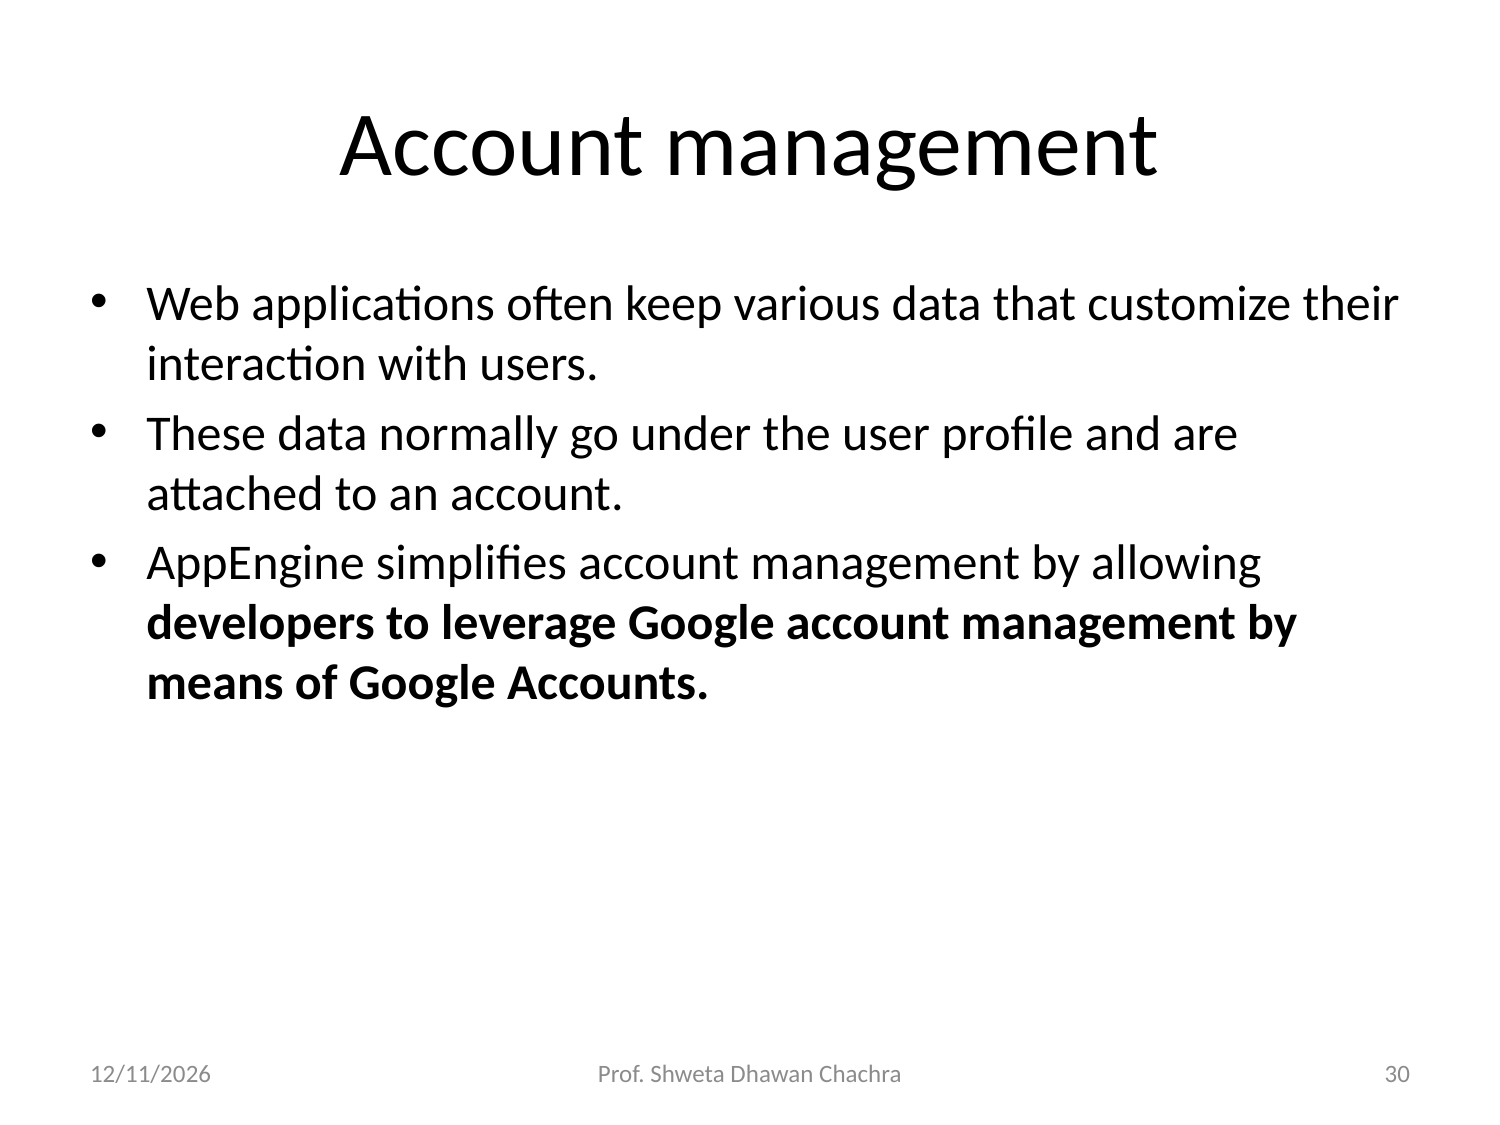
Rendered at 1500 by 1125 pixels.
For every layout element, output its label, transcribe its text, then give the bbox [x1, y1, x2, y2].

footer Prof. Shweta Dhawan Chachra [512, 1042, 988, 1103]
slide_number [75, 1042, 425, 1103]
list Web applications often keep various data that customize their interaction with users. These data normally go under the user profile and are attached to an account. AppEngine simplifies account management by allowing developers to leverage Google account management by means of Google Accounts. [75, 262, 1425, 1005]
slide_number 30 [1074, 1042, 1425, 1103]
title Account management [75, 45, 1425, 233]
